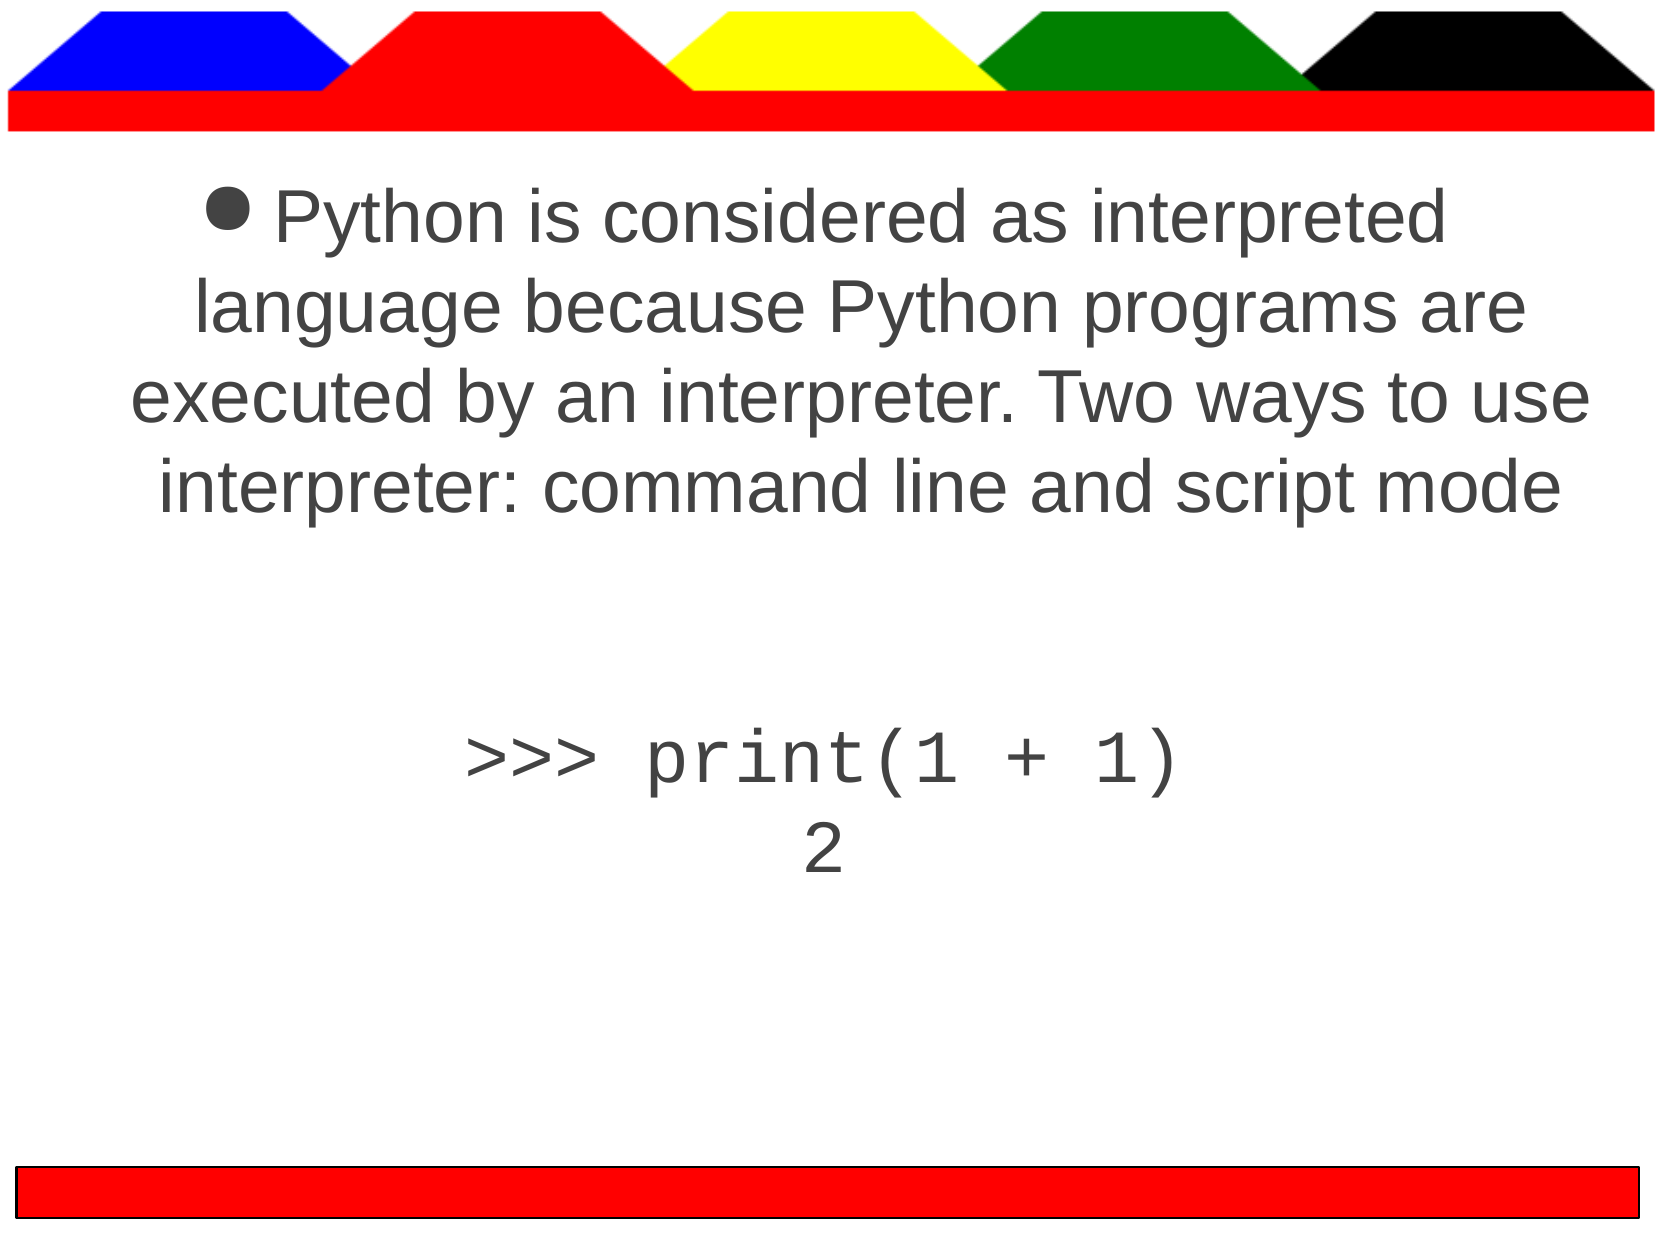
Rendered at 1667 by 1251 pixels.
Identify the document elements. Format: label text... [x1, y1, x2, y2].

picture [2, 0, 1665, 141]
list Python is considered as interpreted language because Python programs are executed by an interpreter. Two ways to use interpreter: command line and script mode >>> print(1 + 1) 2 [34, 160, 1615, 1074]
text_box [16, 1167, 1639, 1218]
